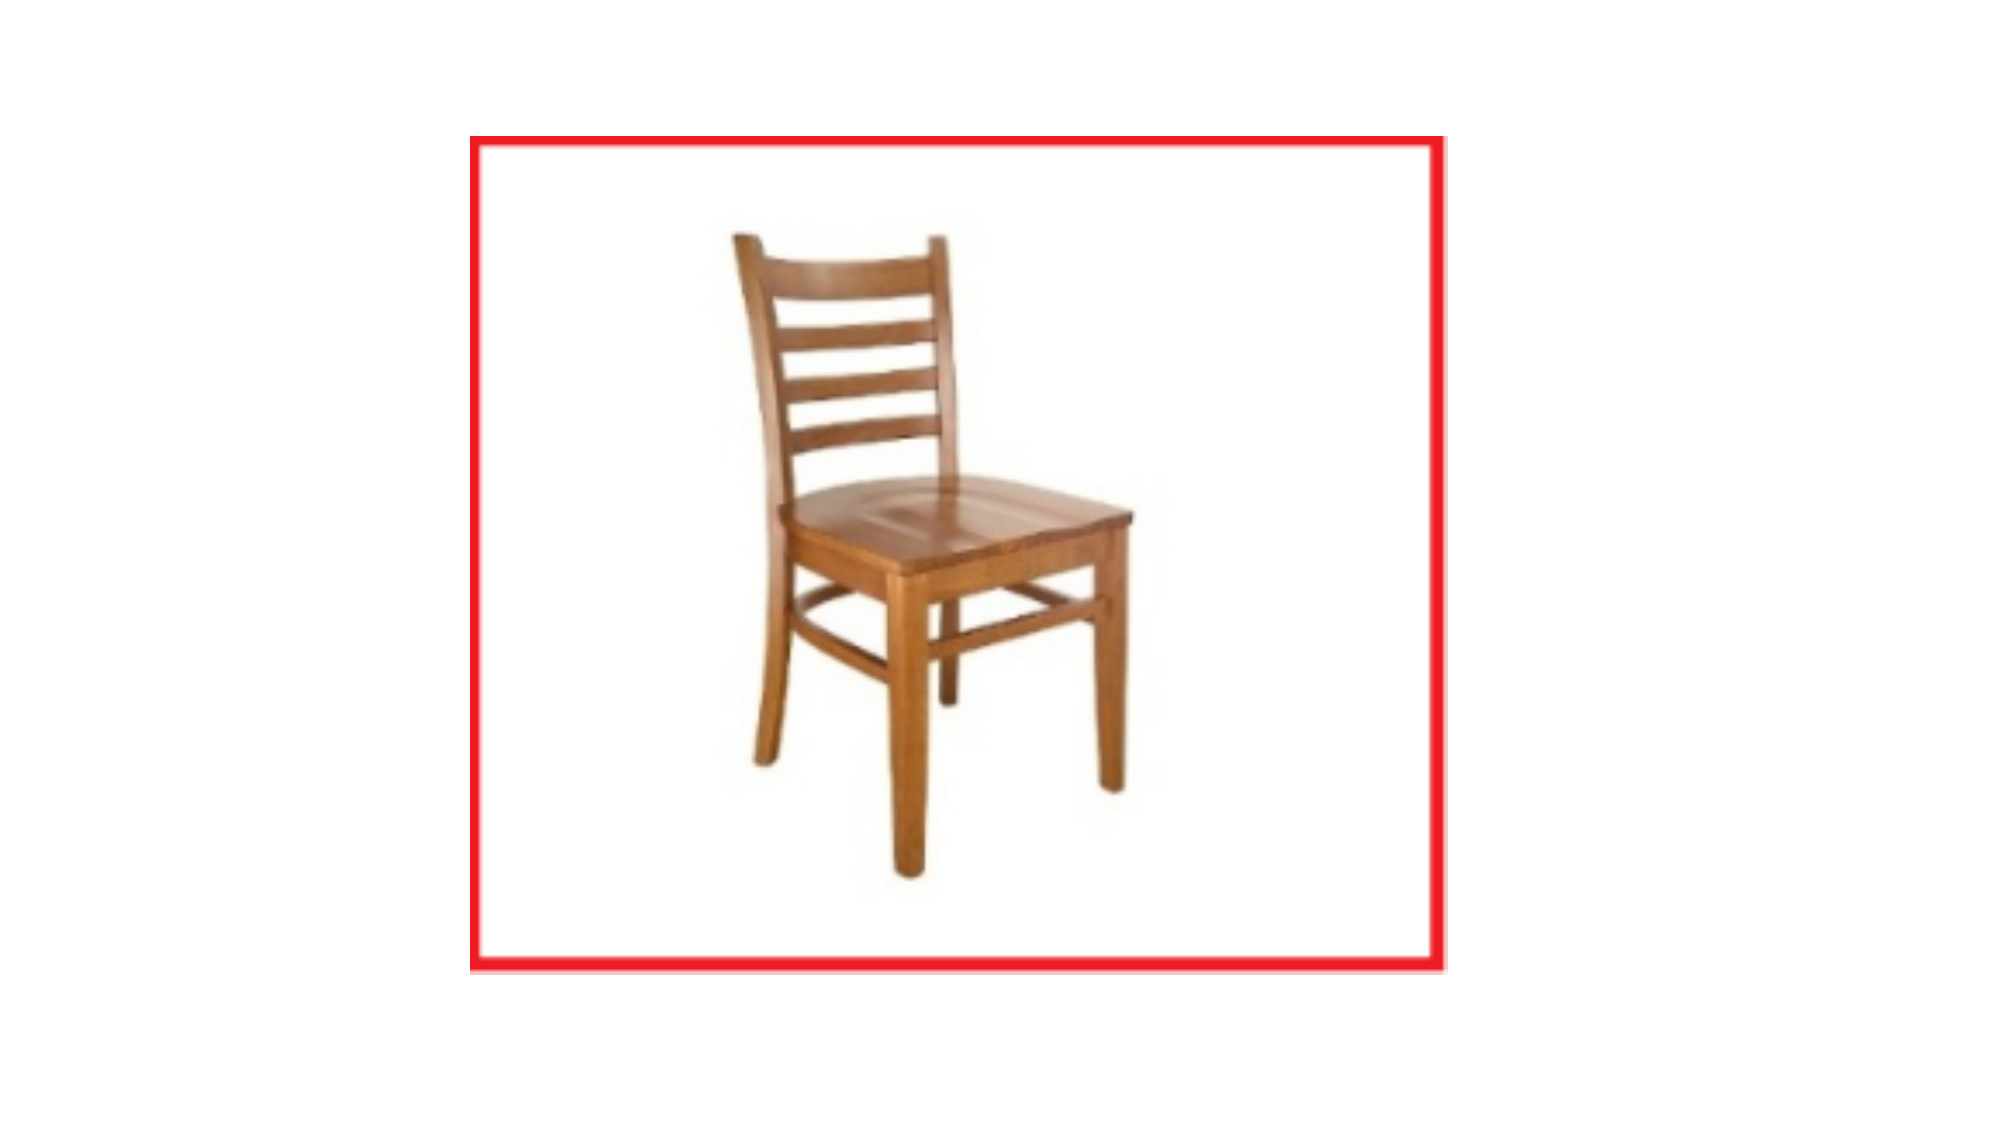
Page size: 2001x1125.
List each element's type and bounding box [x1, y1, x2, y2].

picture [470, 136, 1448, 975]
